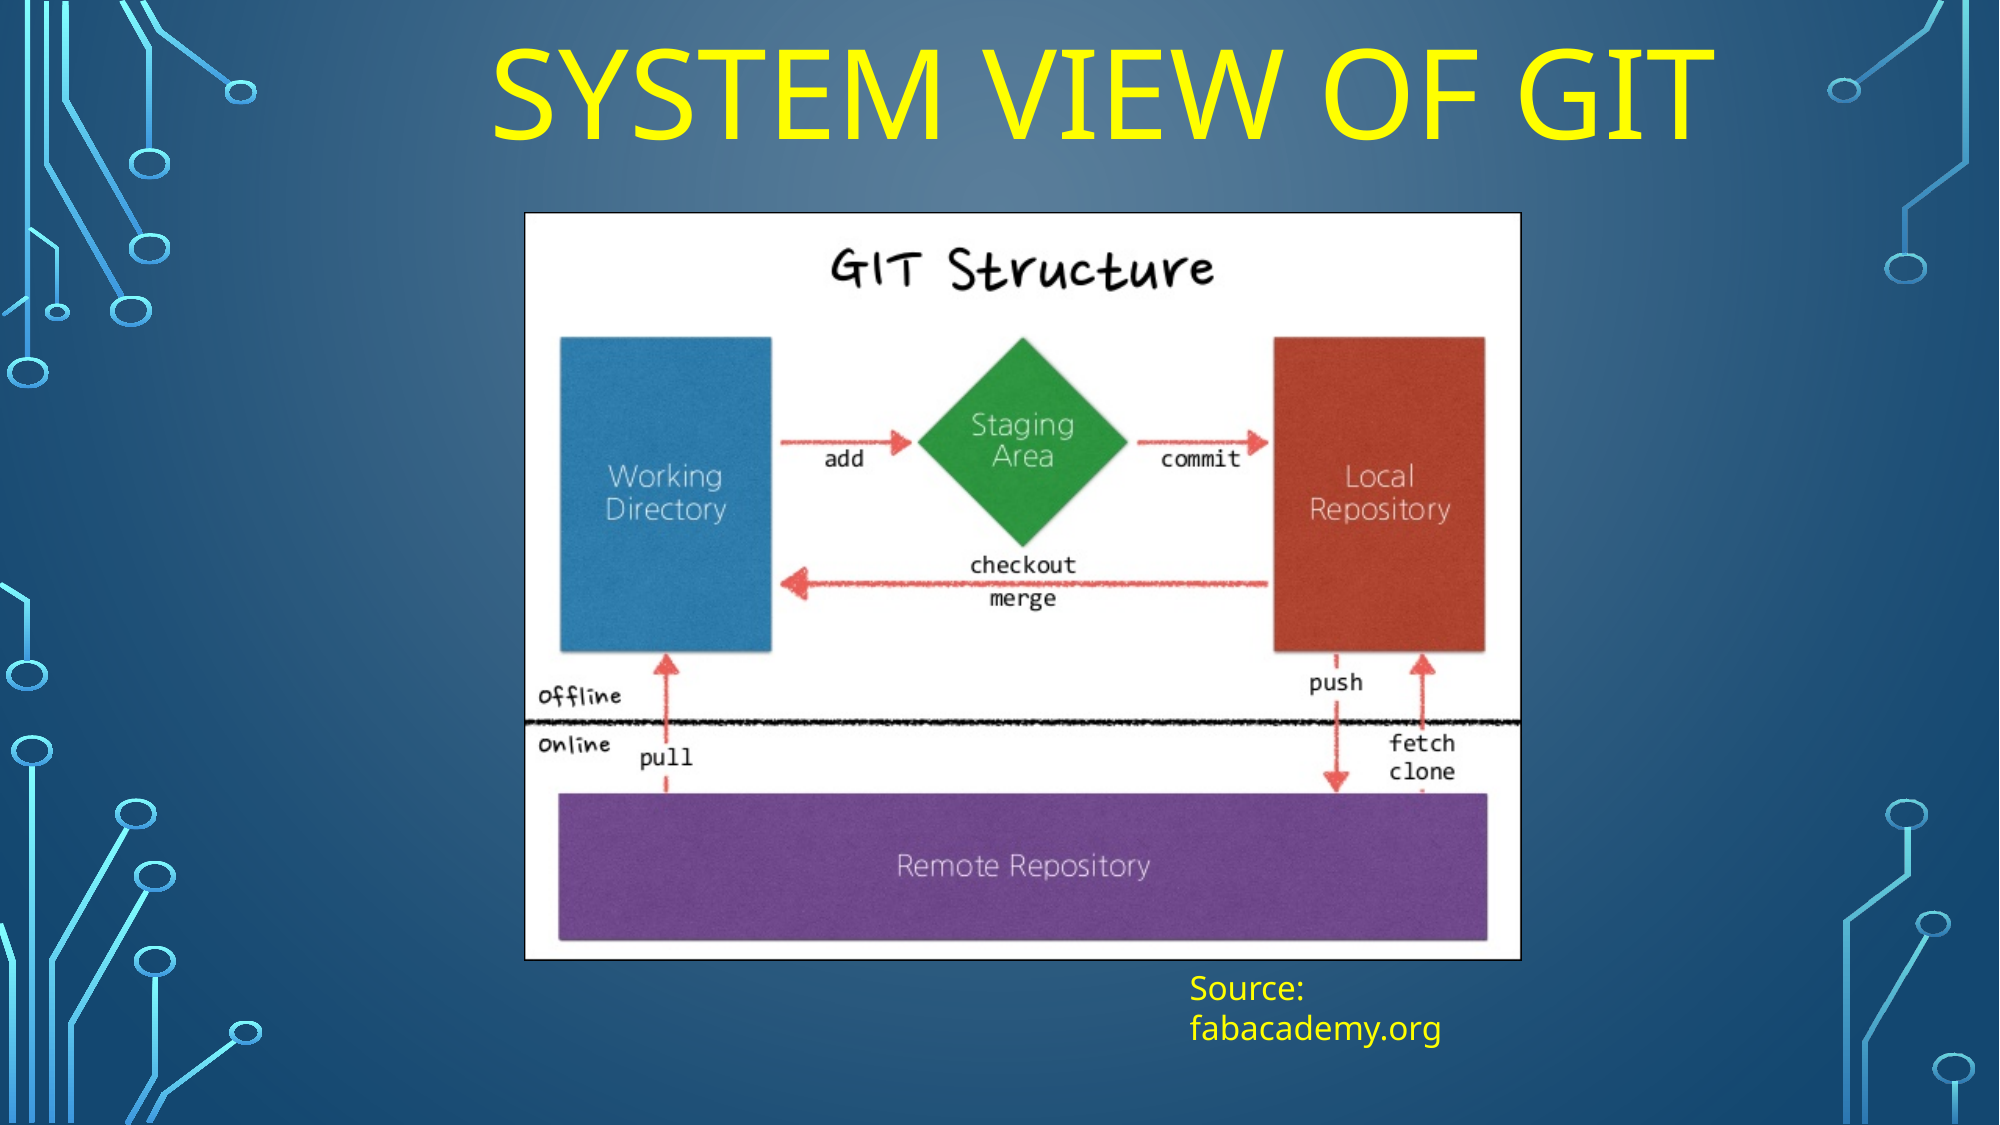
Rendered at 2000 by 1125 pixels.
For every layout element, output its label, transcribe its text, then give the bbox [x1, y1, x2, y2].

text_box Source: fabacademy.org [1174, 959, 1575, 1055]
picture [524, 212, 1522, 962]
title System view of GIT [474, 12, 1825, 187]
